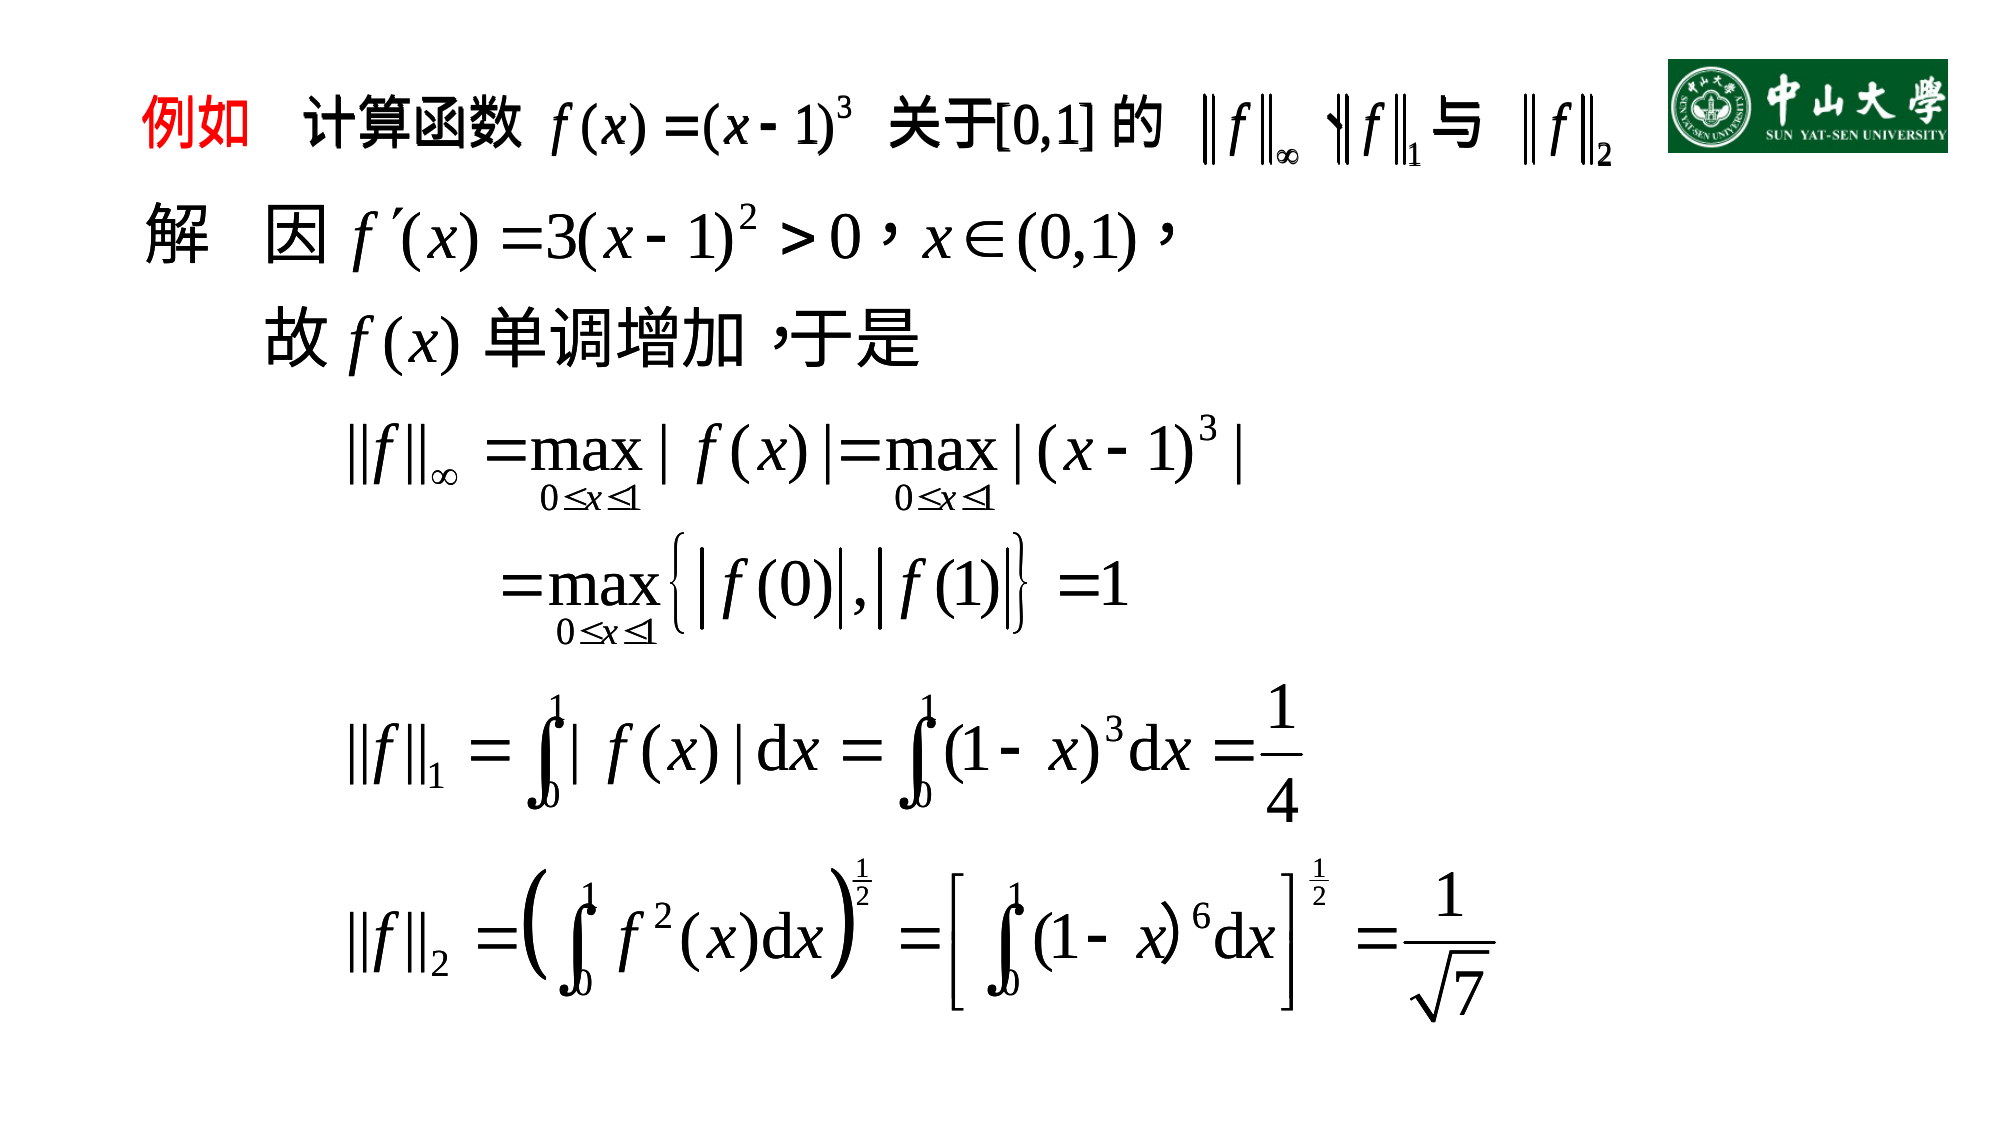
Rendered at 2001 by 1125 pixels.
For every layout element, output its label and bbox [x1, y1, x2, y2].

picture [1668, 59, 1948, 153]
text_box [135, 82, 1622, 175]
text_box [135, 184, 1506, 1035]
